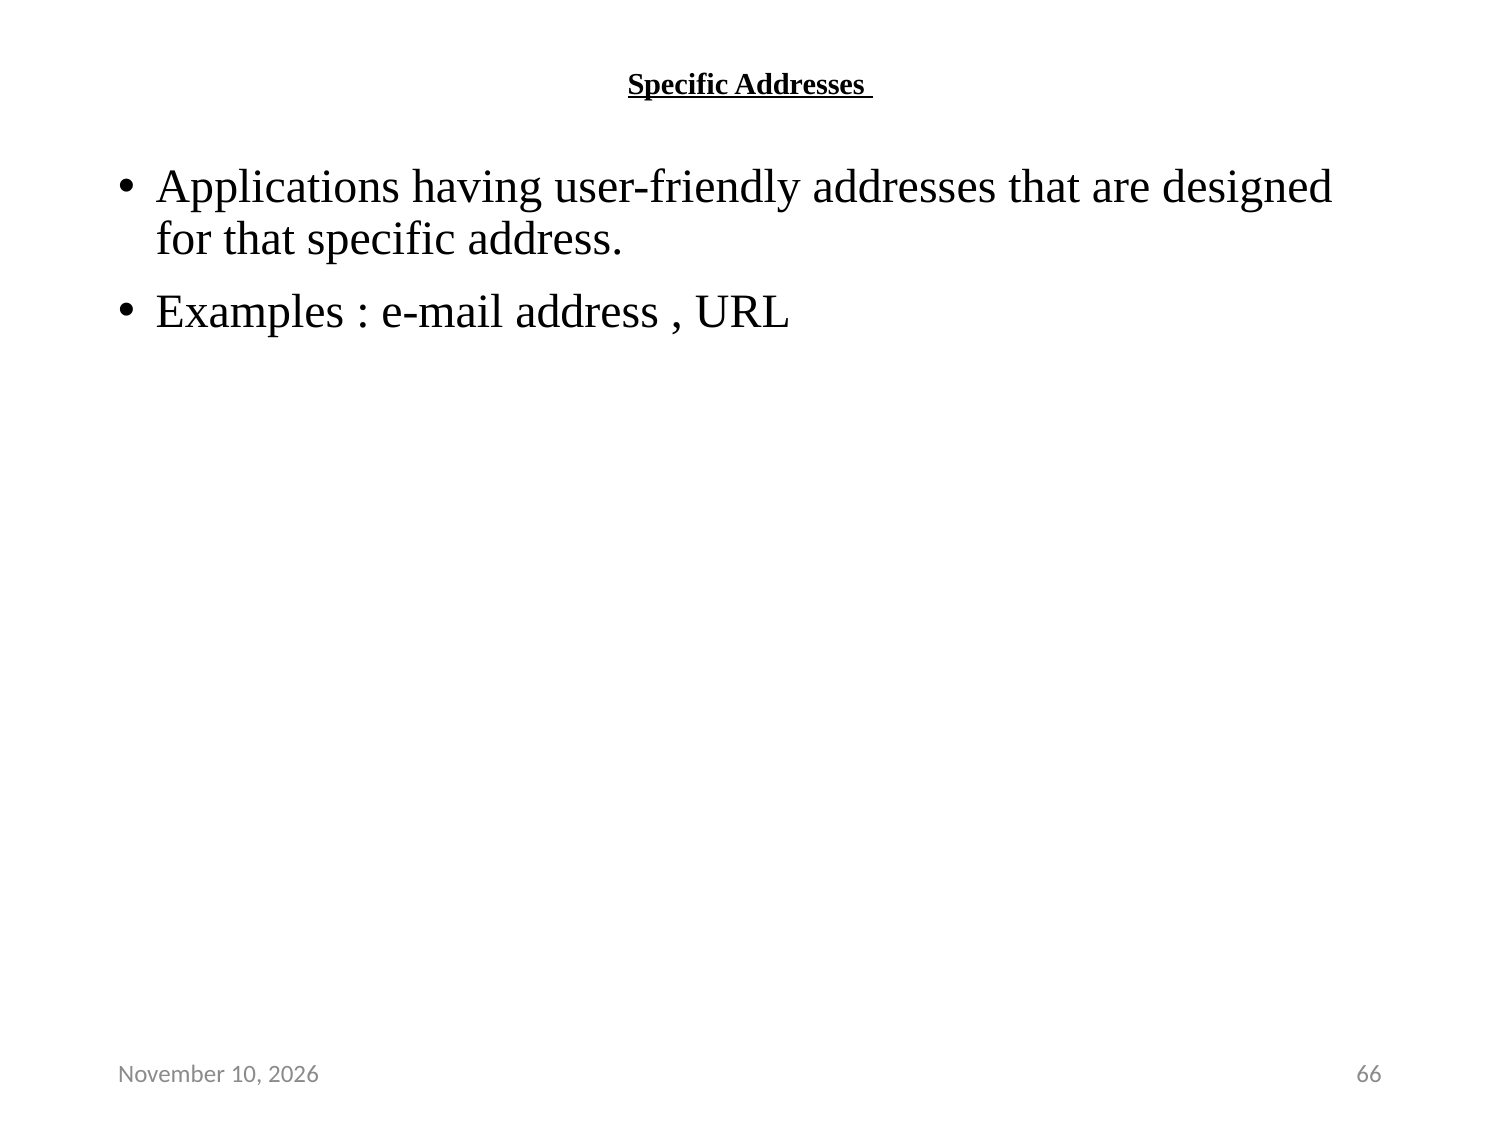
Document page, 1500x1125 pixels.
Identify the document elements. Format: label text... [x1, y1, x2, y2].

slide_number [103, 1042, 441, 1103]
list Applications having user-friendly addresses that are designed for that specific address. Examples : e-mail address , URL [103, 154, 1397, 1014]
slide_number 66 [1059, 1042, 1397, 1103]
title Specific Addresses [103, 59, 1397, 154]
